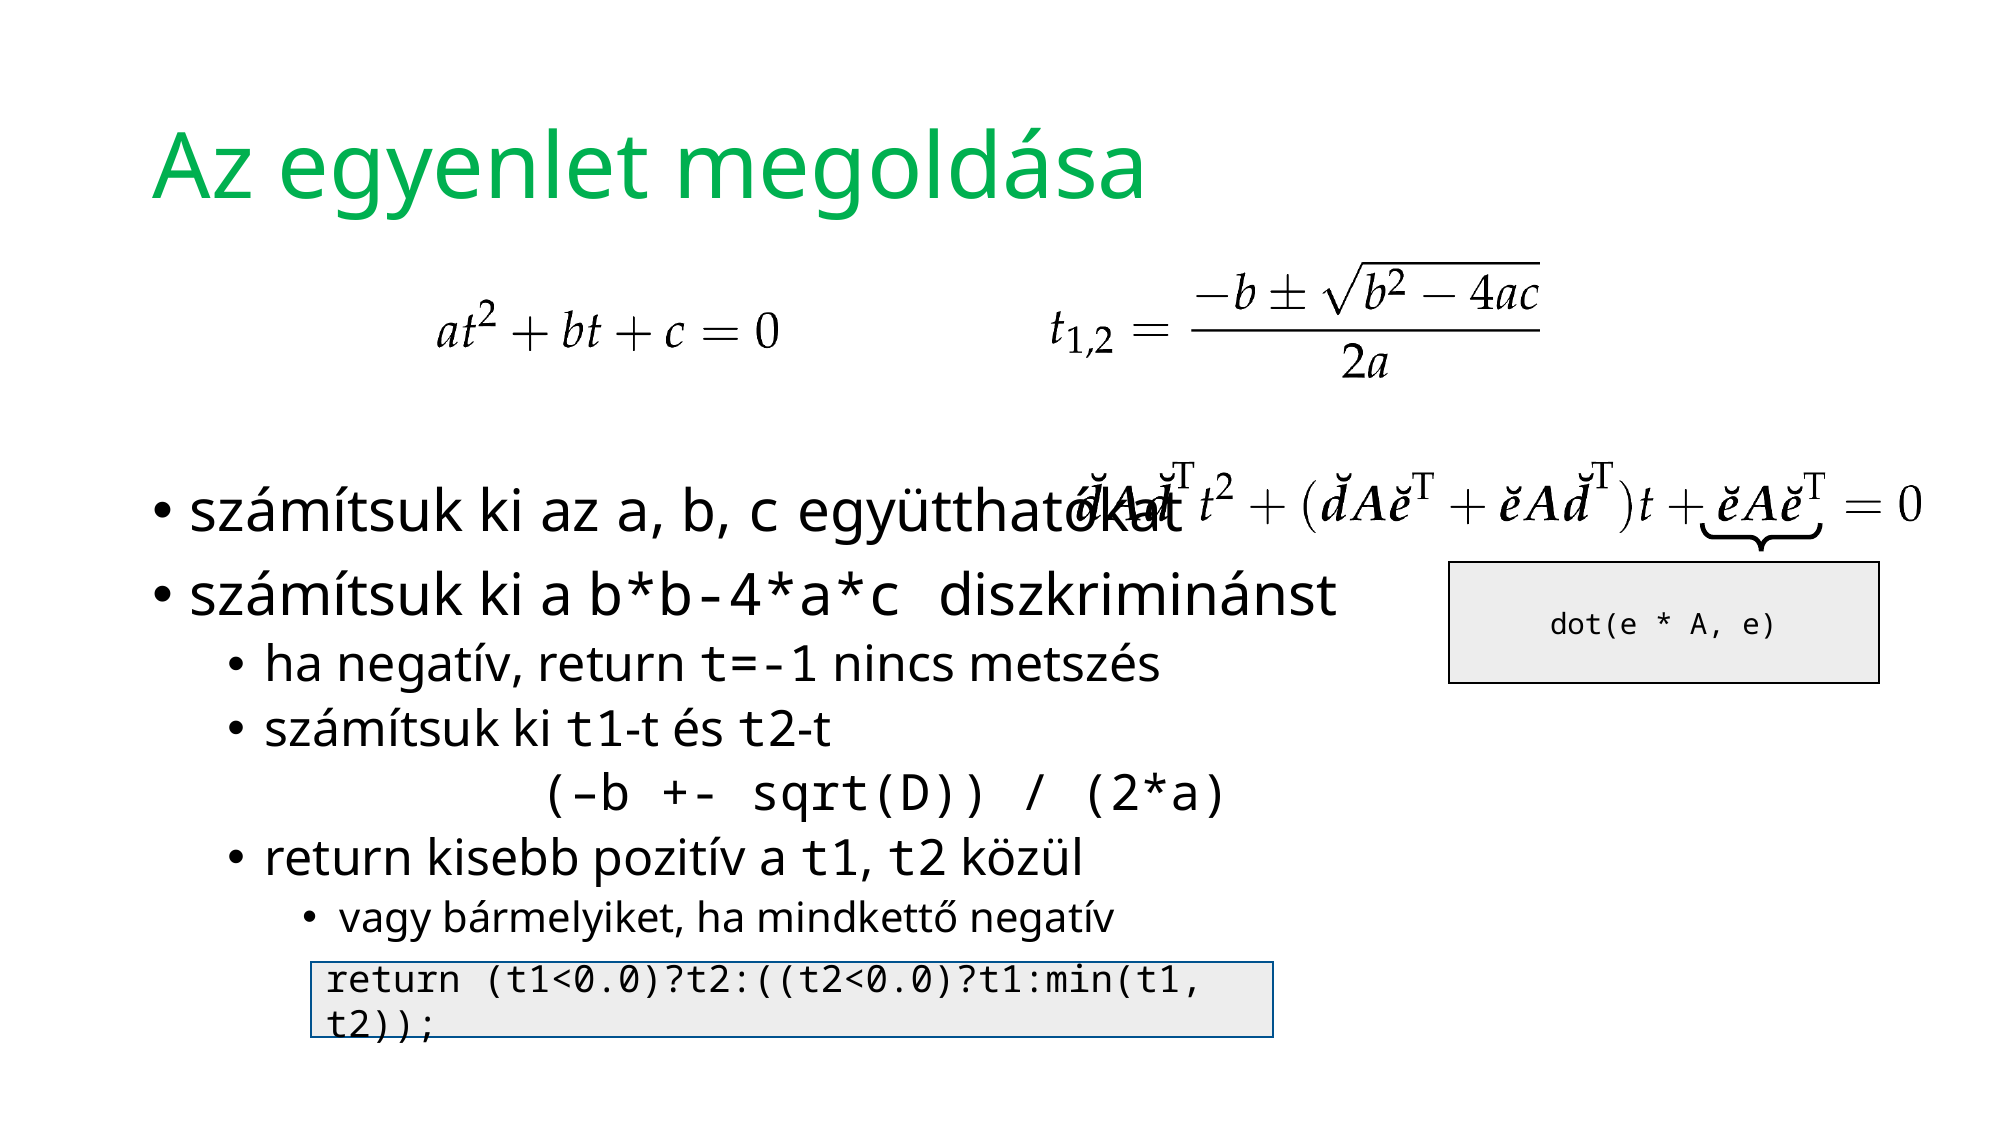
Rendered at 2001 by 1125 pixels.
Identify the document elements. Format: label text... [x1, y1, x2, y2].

list számítsuk ki az a, b, c együtthatókat számítsuk ki a b*b-4*a*c diszkriminánst ha negatív, return t=-1 nincs metszés számítsuk ki t1-t és t2-t (–b +- sqrt(D)) / (2*a) return kisebb pozitív a t1, t2 közül vagy bármelyiket, ha mindkettő negatív [137, 299, 1863, 1014]
text_box dot(e * A, e) [1448, 561, 1880, 684]
title Az egyenlet megoldása [137, 59, 1863, 278]
text_box return (t1<0.0)?t2:((t2<0.0)?t1:min(t1, t2)); [310, 961, 1274, 1038]
picture [437, 299, 778, 351]
picture [1076, 461, 1921, 533]
picture [1049, 262, 1540, 378]
text_box [1704, 533, 1818, 552]
